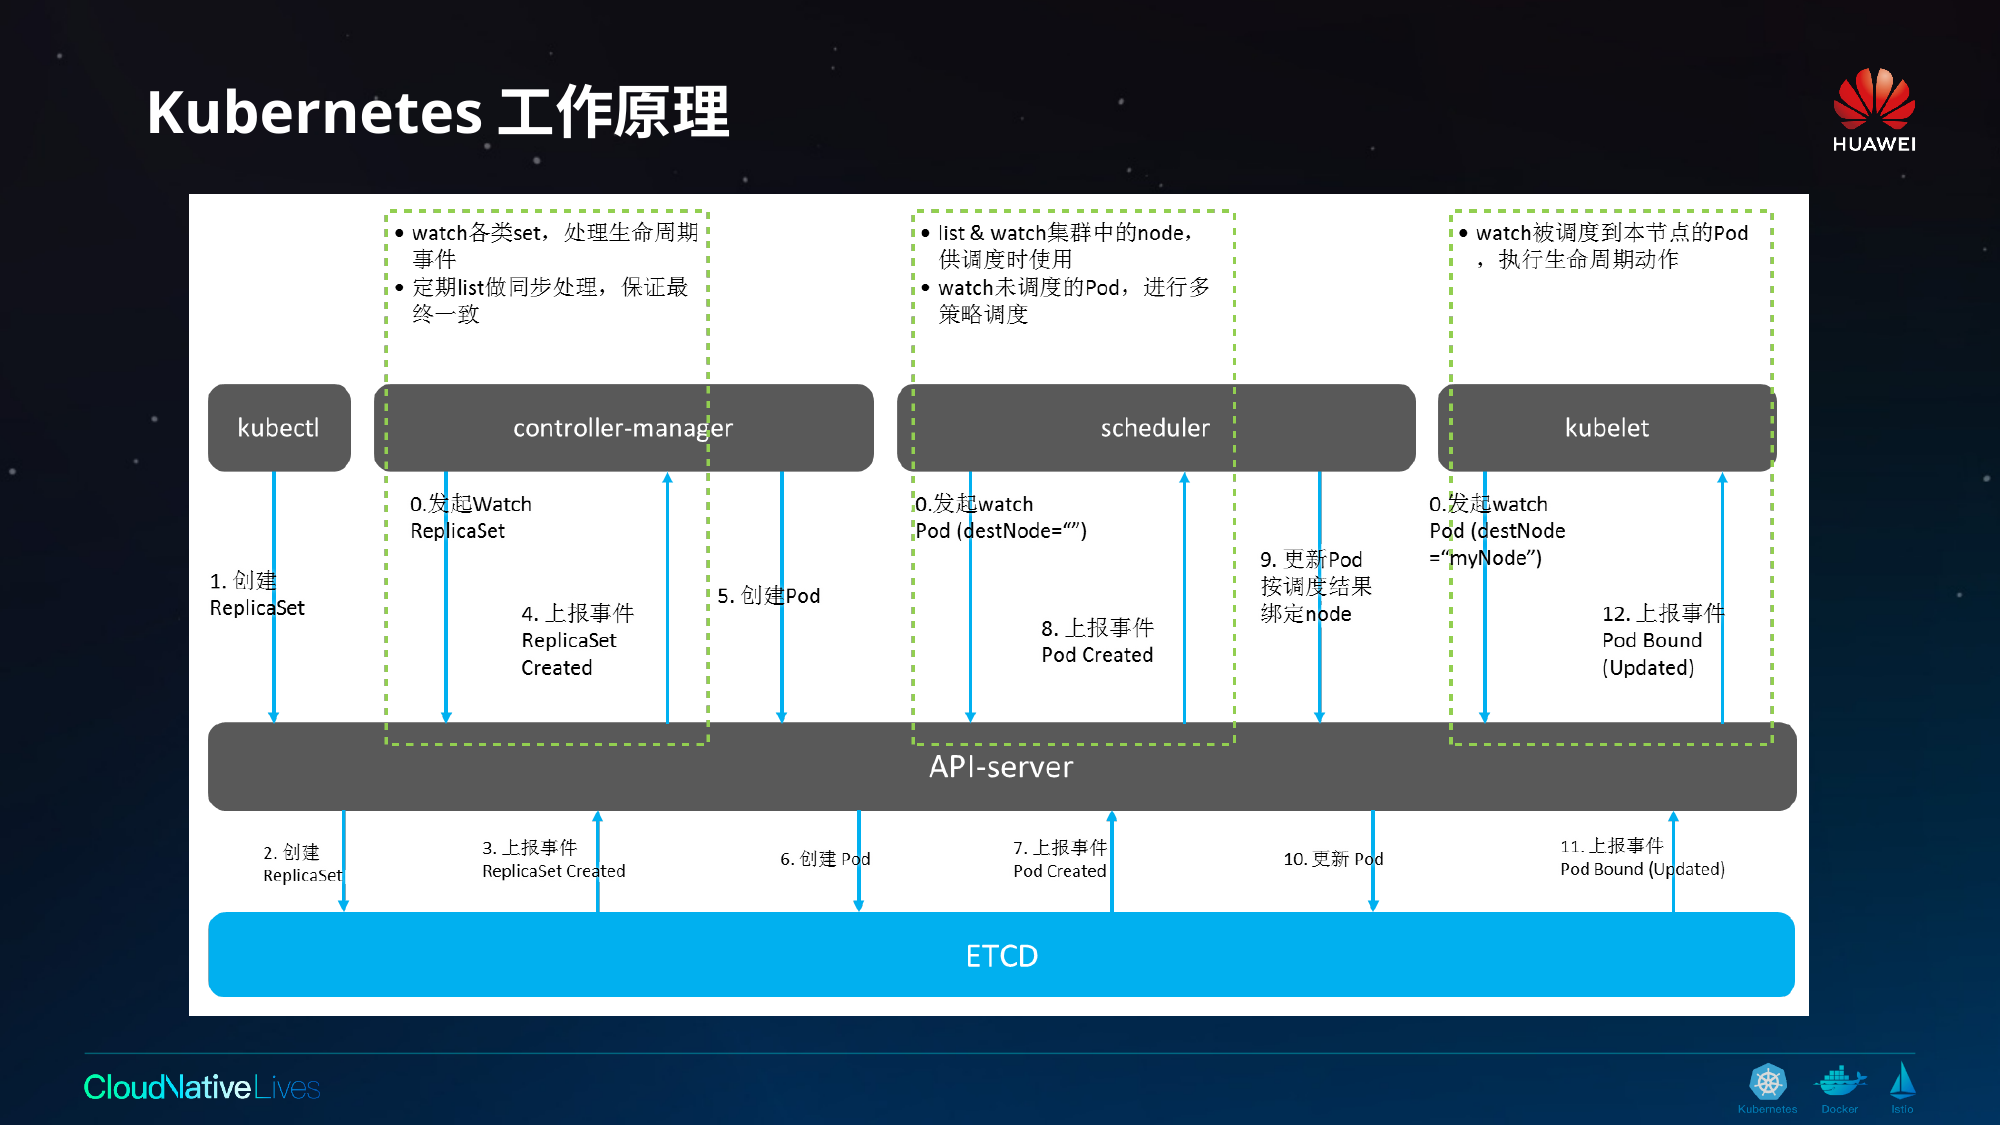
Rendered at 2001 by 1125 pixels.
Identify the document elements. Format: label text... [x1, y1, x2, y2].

picture [0, 0, 2000, 1125]
title Kubernetes工作原理 [130, 67, 1778, 154]
